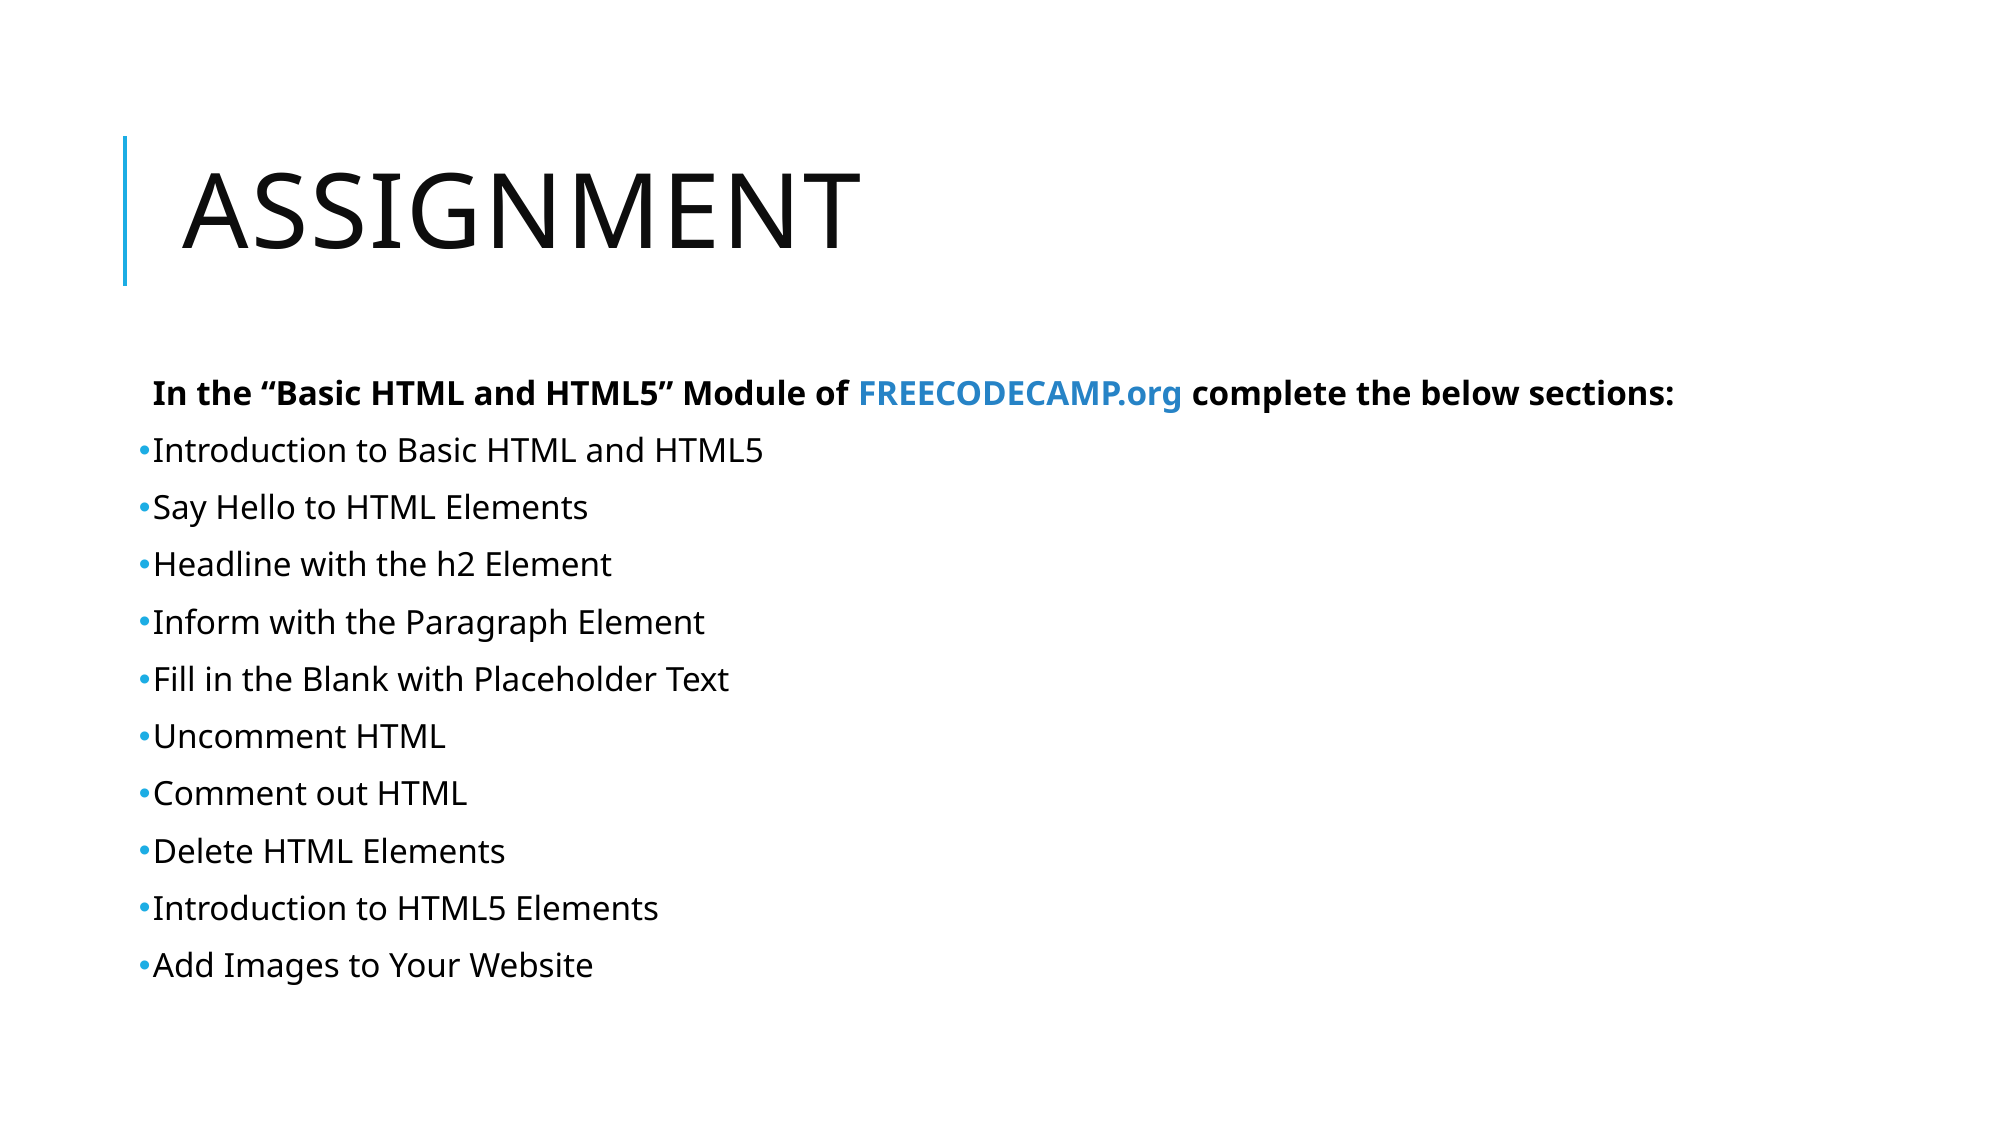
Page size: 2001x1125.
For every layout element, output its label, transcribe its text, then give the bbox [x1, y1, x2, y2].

title Assignment [168, 96, 1763, 342]
list In the “Basic HTML and HTML5” Module of FREECODECAMP.org complete the below sections: Introduction to Basic HTML and HTML5 Say Hello to HTML Elements Headline with the h2 Element Inform with the Paragraph Element Fill in the Blank with Placeholder Text Uncomment HTML Comment out HTML Delete HTML Elements Introduction to HTML5 Elements Add Images to Your Website [131, 368, 1726, 1029]
